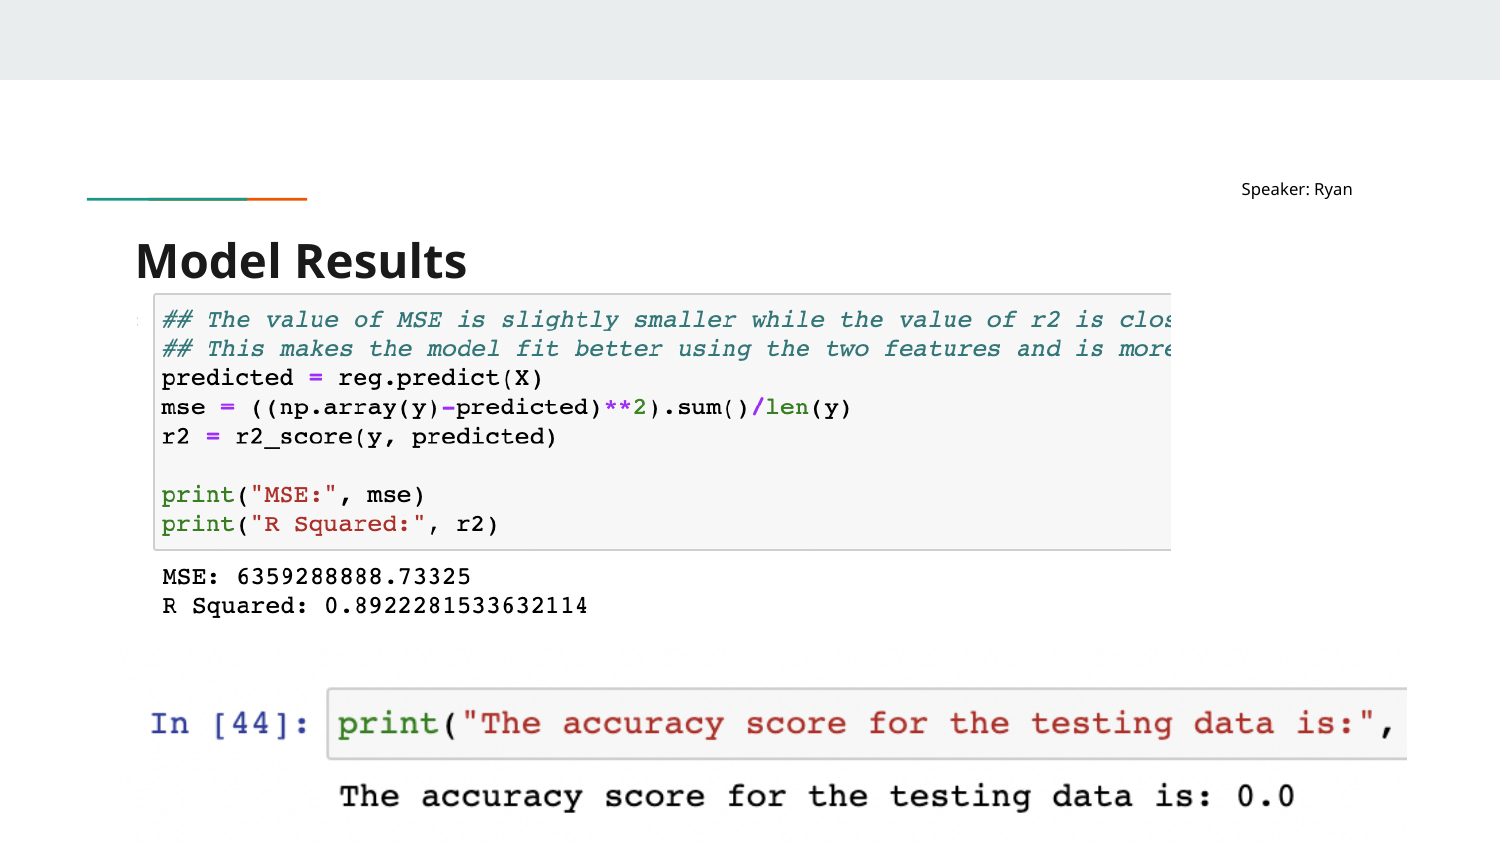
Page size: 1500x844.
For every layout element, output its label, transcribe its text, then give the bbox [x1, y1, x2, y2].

picture [136, 290, 1171, 634]
text_box Speaker: Ryan [1226, 168, 1395, 209]
title Model Results [119, 216, 1381, 305]
picture [119, 646, 1407, 844]
